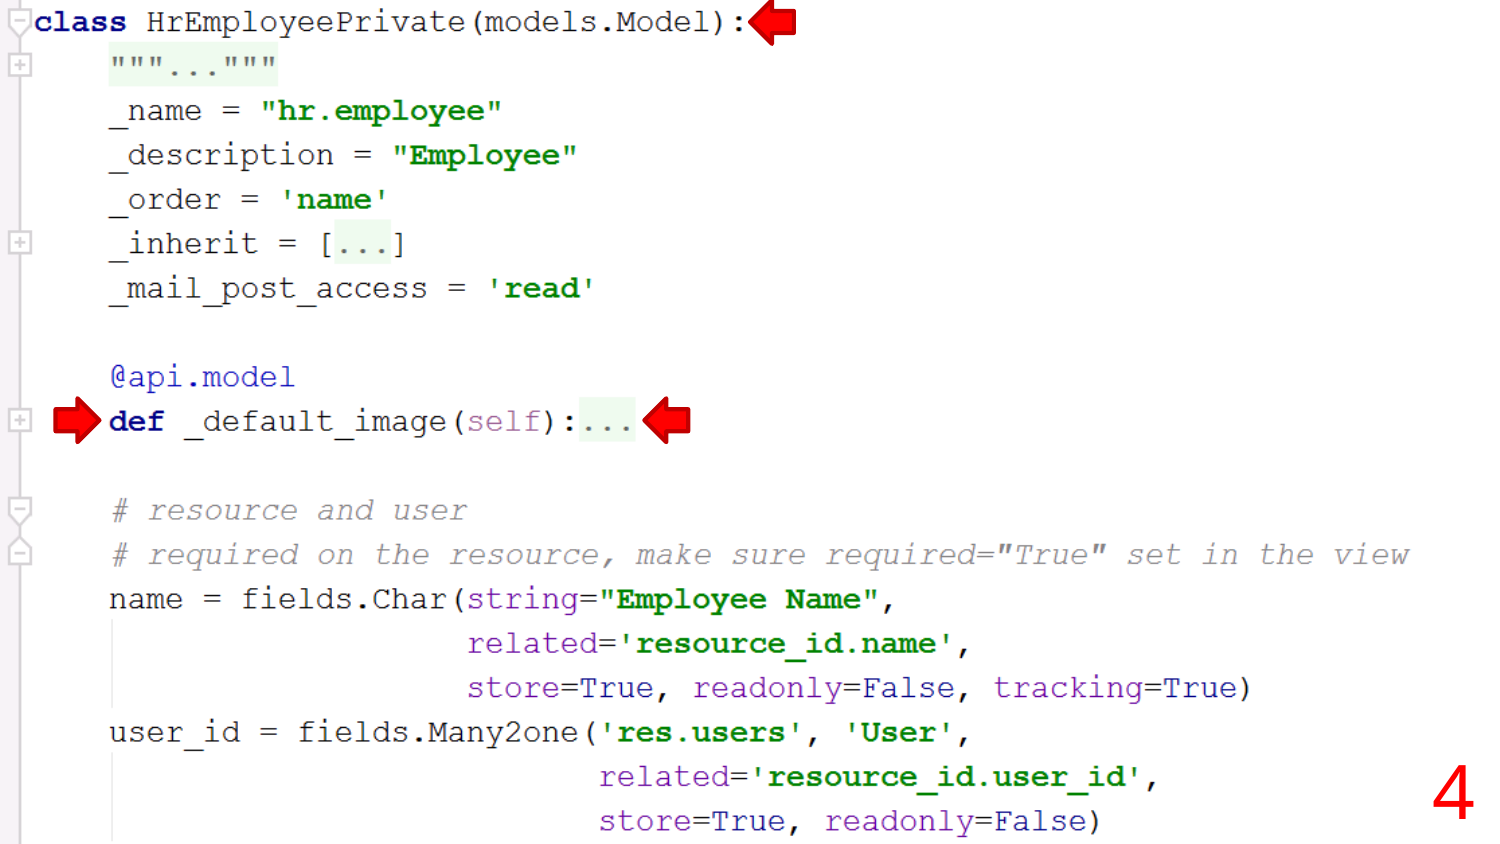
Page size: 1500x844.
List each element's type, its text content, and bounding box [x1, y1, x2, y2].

text_box 4 [1425, 737, 1491, 843]
picture [0, 0, 1422, 844]
